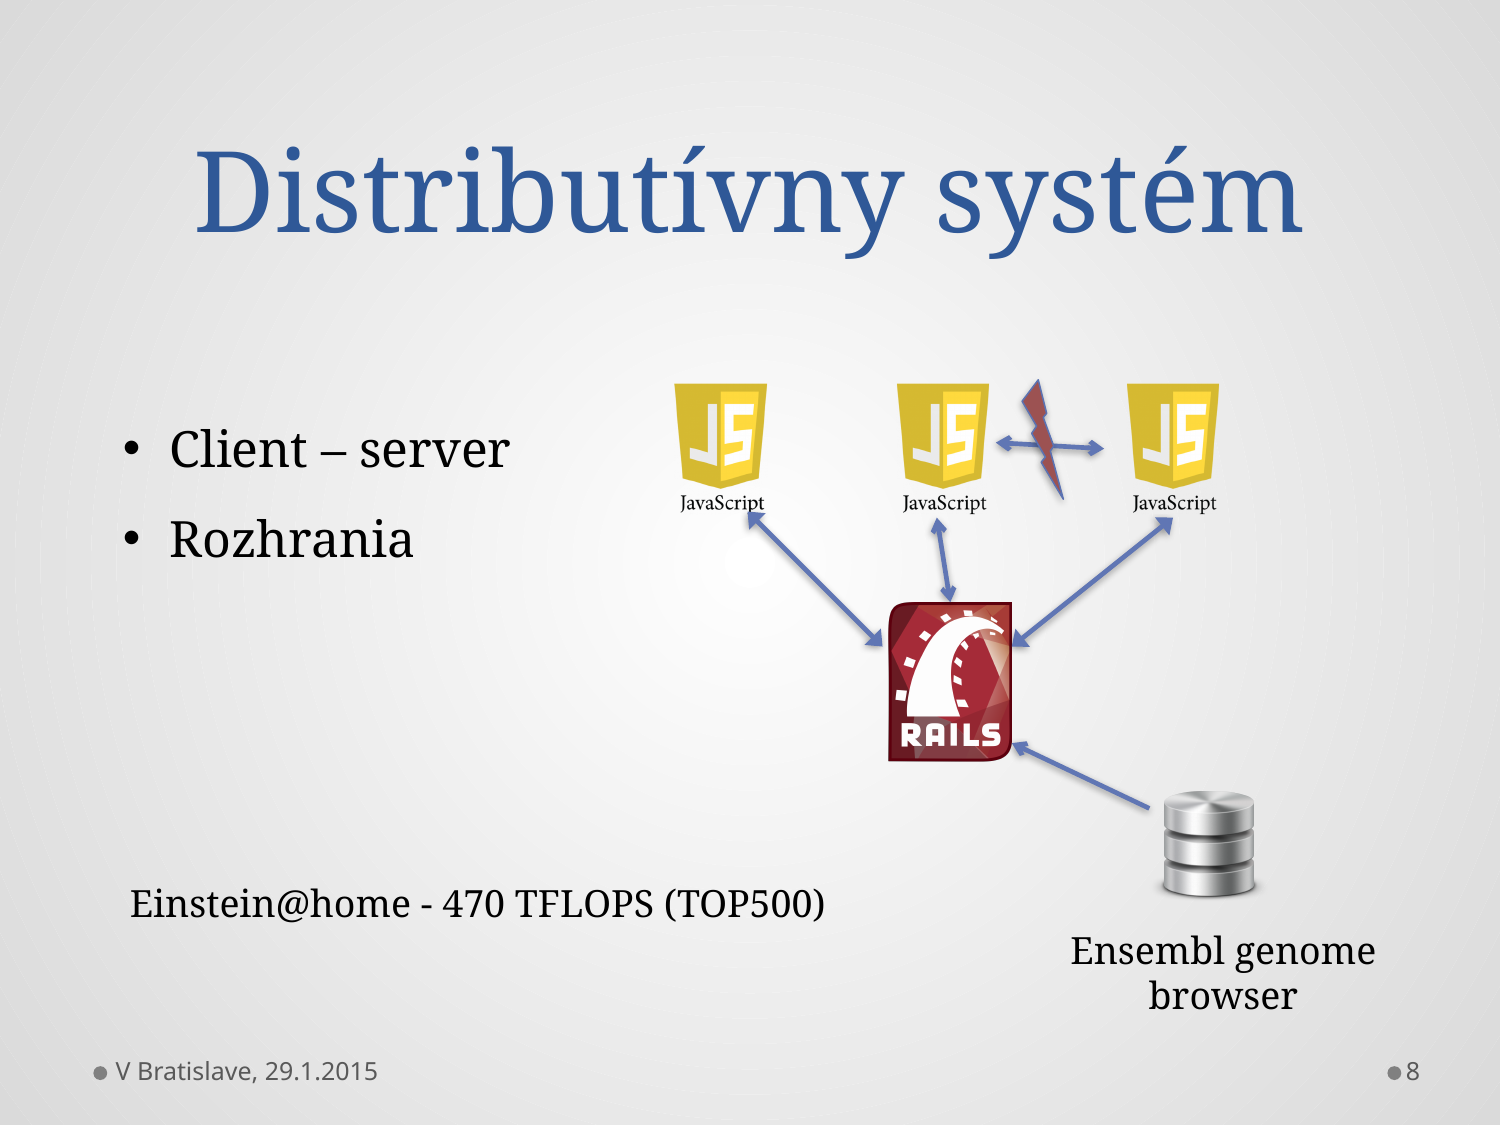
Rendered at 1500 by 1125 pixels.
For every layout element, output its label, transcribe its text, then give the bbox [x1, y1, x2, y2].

picture [1149, 783, 1270, 904]
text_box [747, 511, 883, 647]
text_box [995, 442, 1105, 449]
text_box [1011, 742, 1150, 809]
footer V Bratislave, 29.1.2015 [108, 1042, 576, 1103]
title Distributívny systém [75, 0, 1425, 263]
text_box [1011, 517, 1174, 647]
text_box [1021, 379, 1053, 441]
text_box Einstein@home - 470 TFLOPS (TOP500) [115, 872, 844, 933]
picture [888, 601, 1012, 762]
picture [873, 379, 1012, 518]
text_box Ensembl genome browser [1047, 919, 1400, 1025]
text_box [936, 517, 951, 603]
picture [1103, 379, 1243, 518]
text_box Client – server Rozhrania [108, 379, 642, 620]
slide_number 8 [1401, 1042, 1494, 1103]
picture [651, 379, 790, 518]
text_box [1040, 458, 1065, 500]
